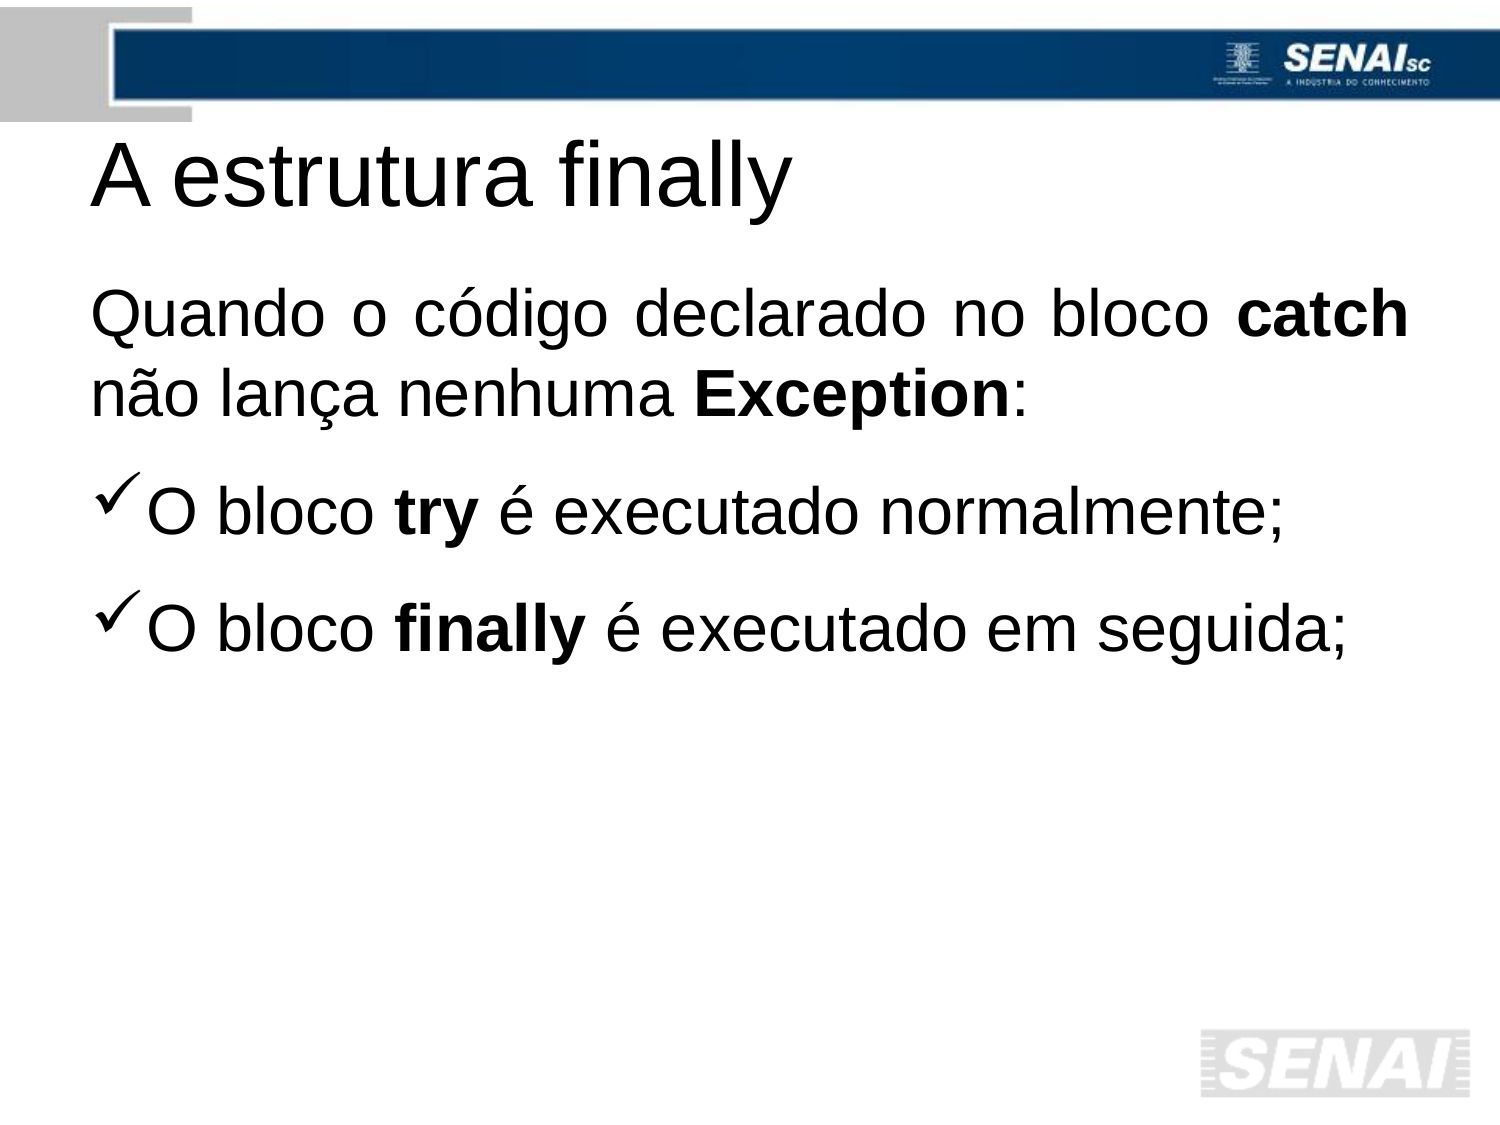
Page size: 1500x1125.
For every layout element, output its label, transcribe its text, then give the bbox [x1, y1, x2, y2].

picture [0, 7, 1500, 122]
title A estrutura finally [75, 45, 1425, 233]
list Quando o código declarado no bloco catch não lança nenhuma Exception: O bloco try é executado normalmente; O bloco finally é executado em seguida; [75, 262, 1425, 1005]
